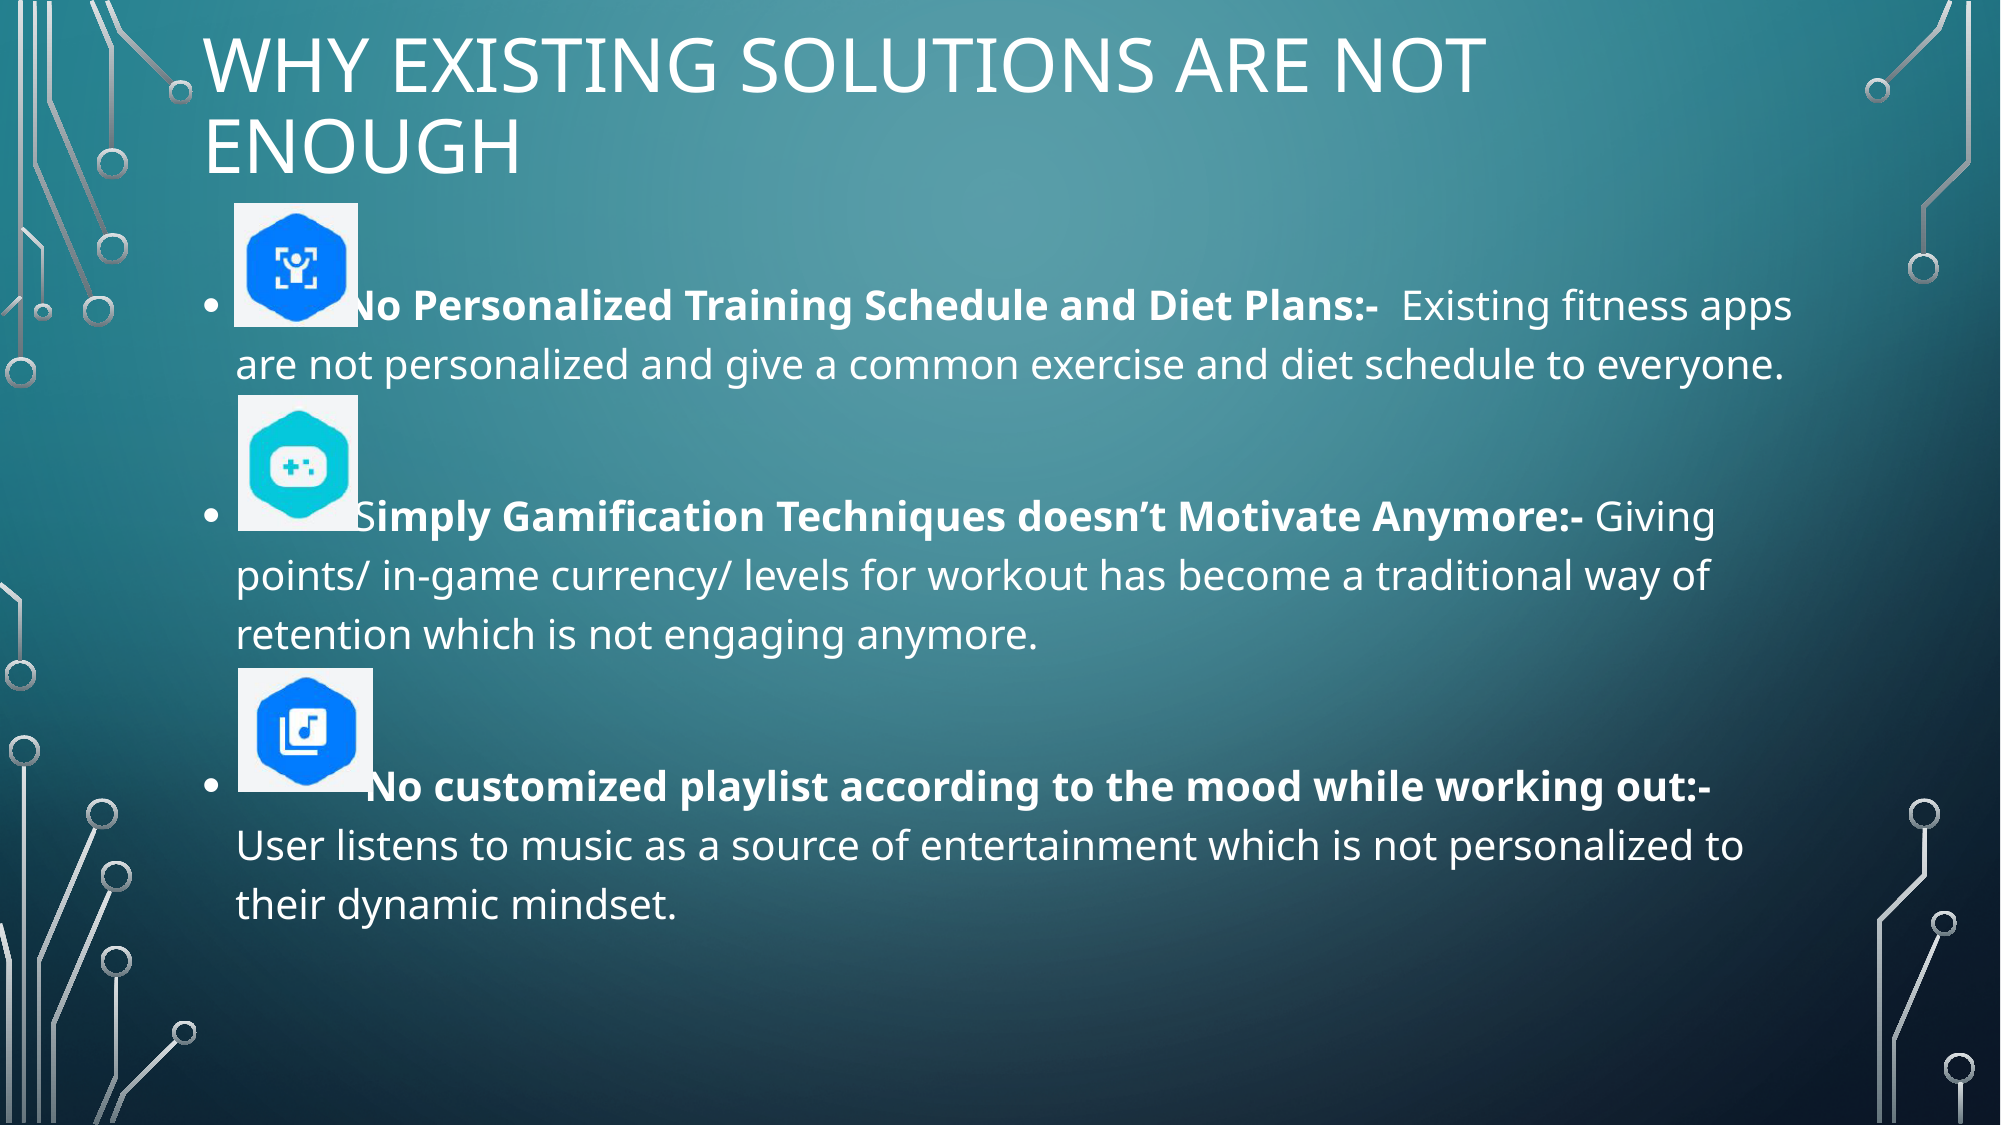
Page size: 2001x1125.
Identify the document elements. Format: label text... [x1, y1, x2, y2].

title Why existing solutions are not enough [187, 32, 1813, 185]
picture [234, 203, 359, 327]
picture [237, 668, 373, 792]
picture [237, 395, 359, 532]
list No Personalized Training Schedule and Diet Plans:- Existing fitness apps are not personalized and give a common exercise and diet schedule to everyone. Simply Gamification Techniques doesn’t Motivate Anymore:- Giving points/ in-game currency/ levels for workout has become a traditional way of retention which is not engaging anymore. No customized playlist according to the mood while working out:- User listens to music as a source of entertainment which is not personalized to their dynamic mindset. [187, 262, 1813, 960]
